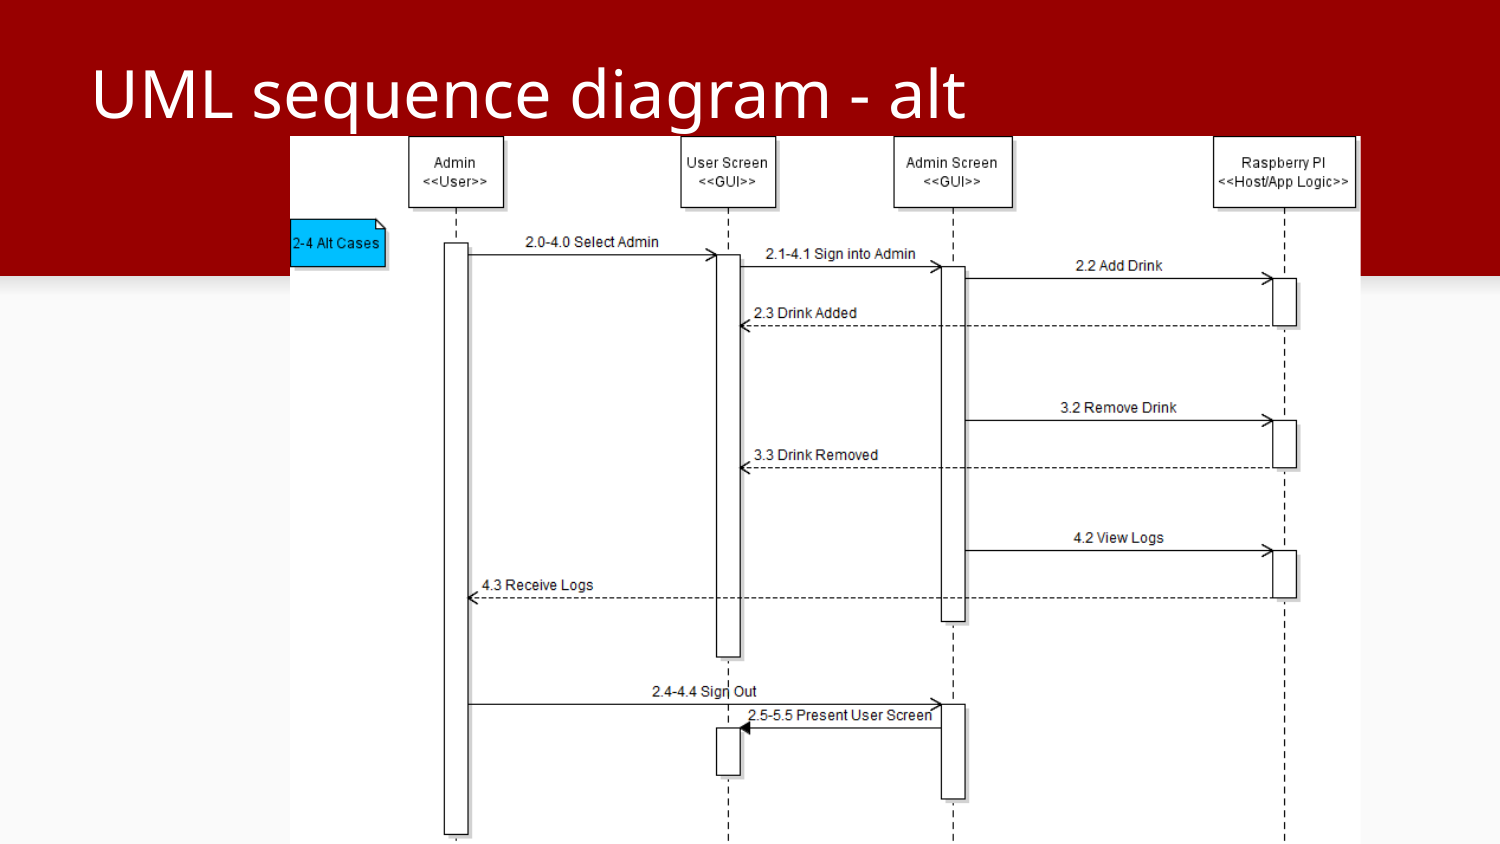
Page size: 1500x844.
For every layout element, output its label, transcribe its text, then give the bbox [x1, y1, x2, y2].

picture [289, 135, 1361, 844]
title UML sequence diagram - alt [75, 20, 1425, 147]
